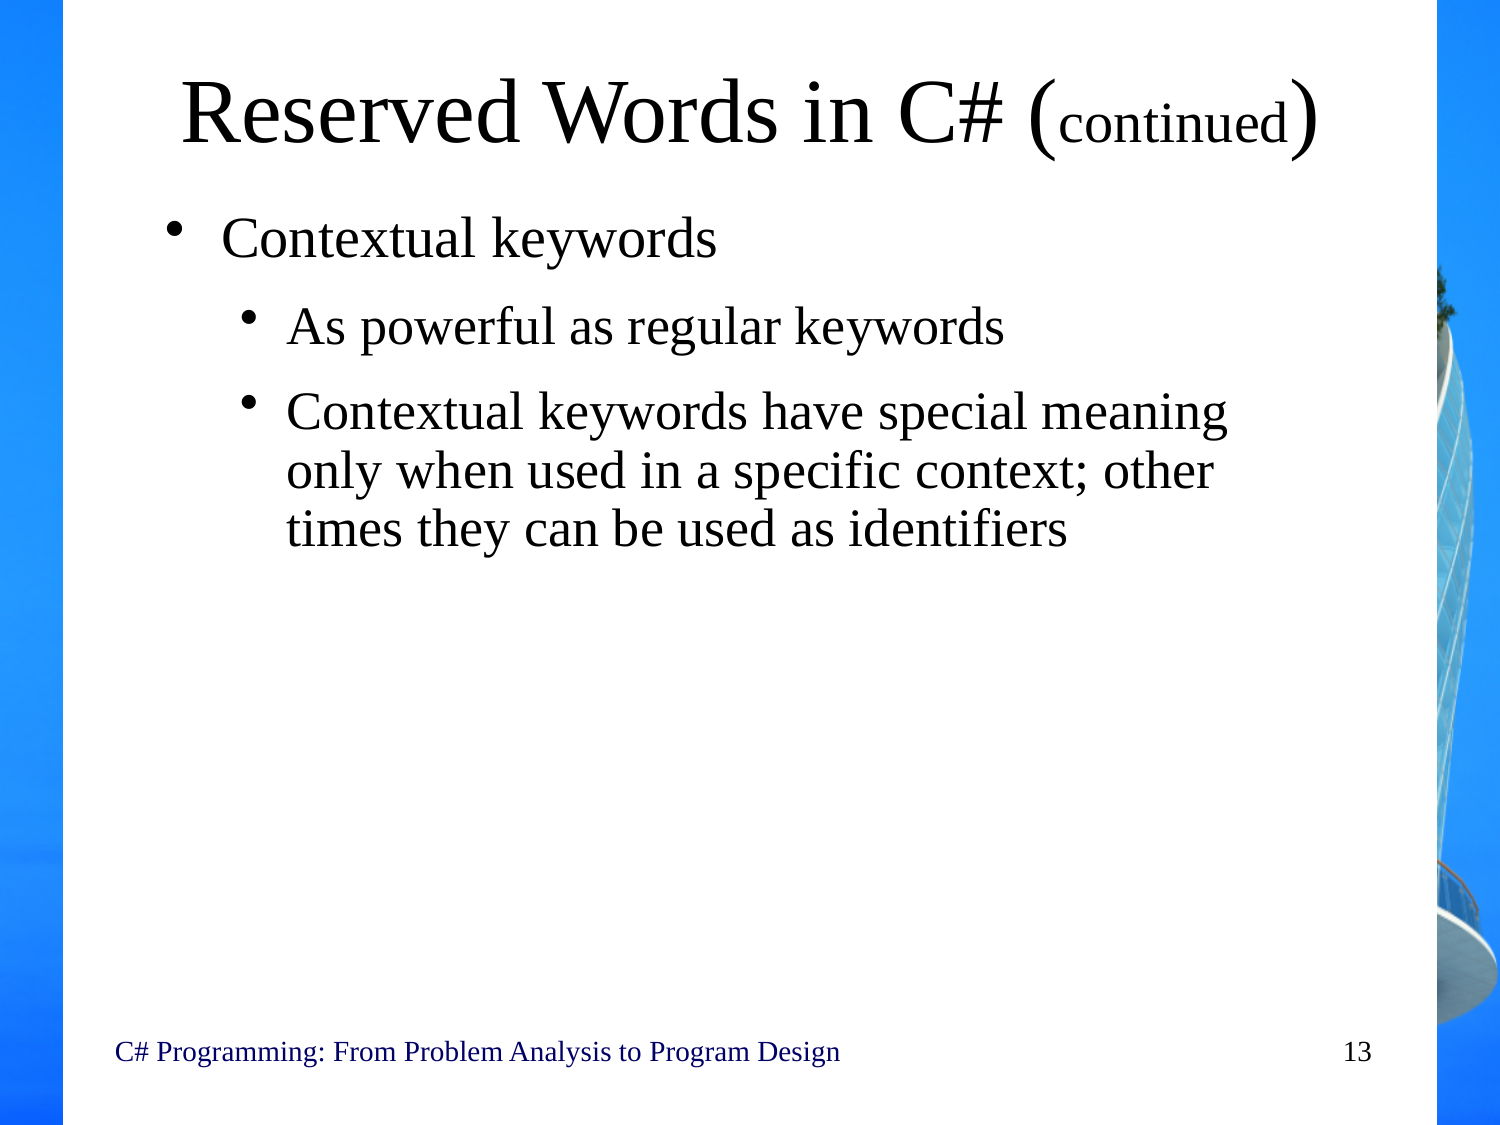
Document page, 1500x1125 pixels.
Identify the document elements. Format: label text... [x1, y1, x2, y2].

title Reserved Words in C# (continued) [112, 24, 1388, 188]
picture [0, 0, 63, 1125]
slide_number 13 [1074, 1024, 1388, 1101]
footer C# Programming: From Problem Analysis to Program Design [99, 1024, 988, 1101]
text_box Contextual keywords As powerful as regular keywords Contextual keywords have special meaning only when used in a specific context; other times they can be used as identifiers [150, 200, 1300, 652]
picture [1437, 0, 1500, 1125]
